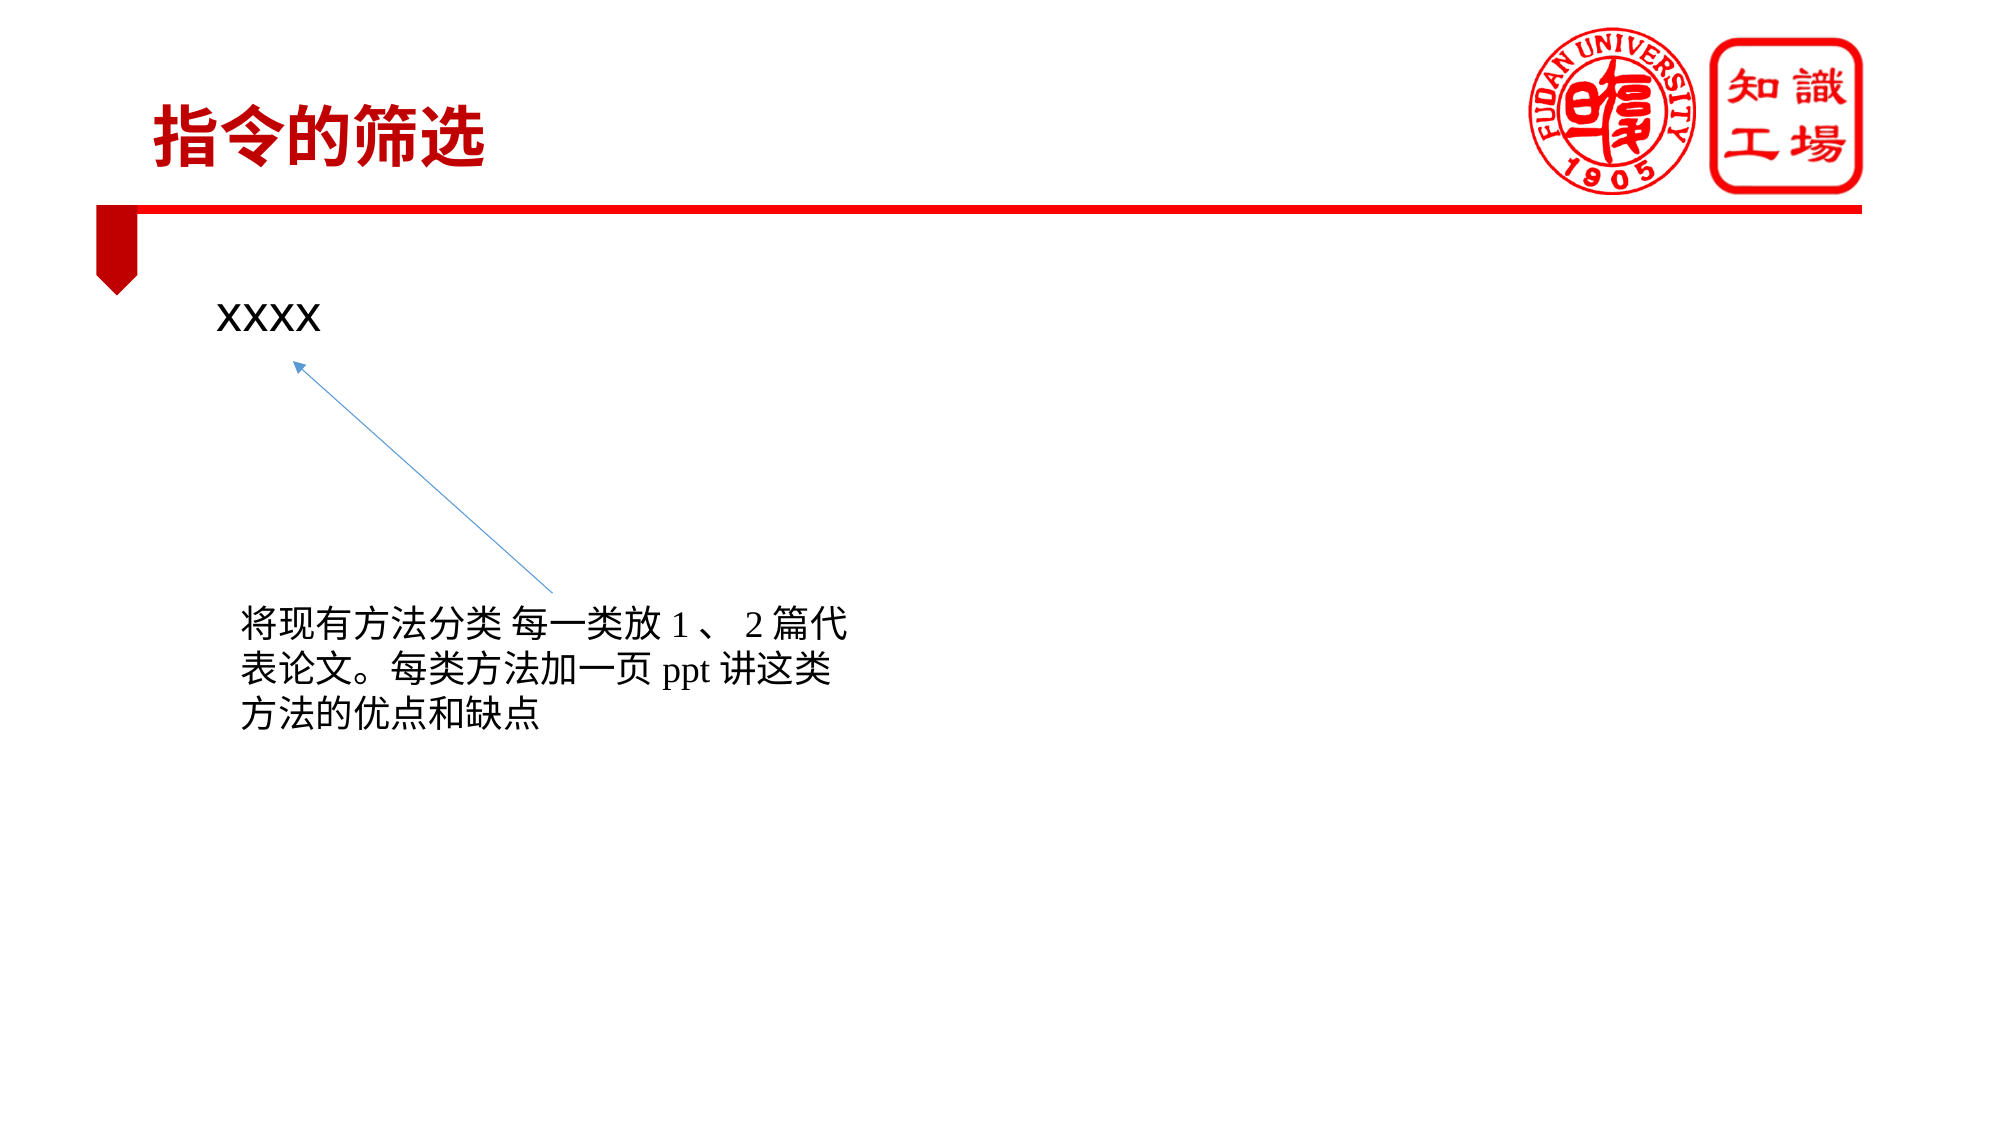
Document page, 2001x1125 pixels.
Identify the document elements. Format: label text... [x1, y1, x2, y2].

text_box 将现有方法分类 每一类放1、2篇代表论文。每类方法加一页ppt讲这类方法的优点和缺点 [226, 593, 879, 743]
picture [1528, 188, 1696, 195]
title 指令的筛选 [137, 93, 1863, 188]
picture [1528, 27, 1696, 93]
picture [1700, 30, 1873, 204]
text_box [292, 361, 553, 594]
text_box xxxx [208, 244, 1708, 624]
